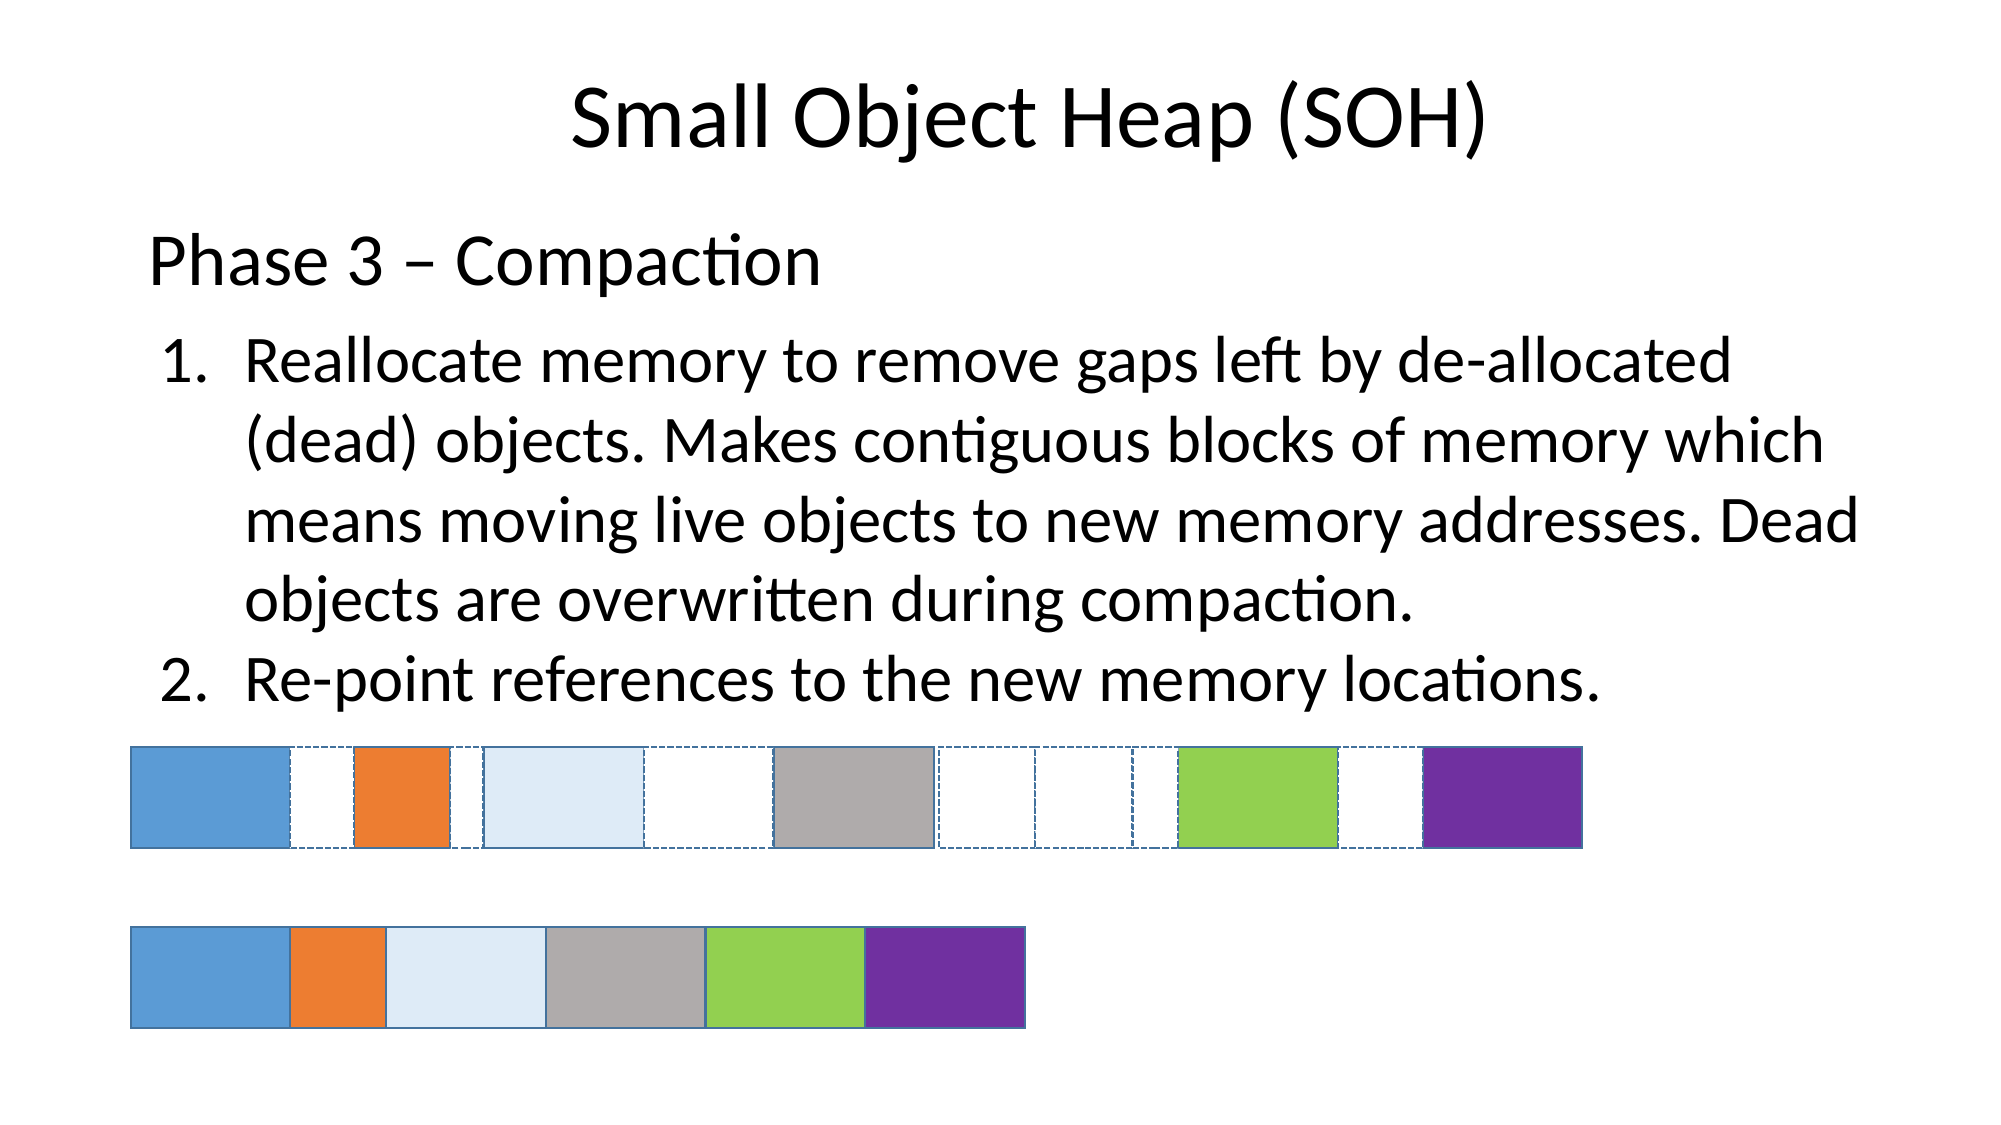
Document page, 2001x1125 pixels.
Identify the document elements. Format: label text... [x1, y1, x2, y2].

text_box [130, 926, 289, 1029]
text_box [130, 746, 289, 849]
text_box [289, 926, 385, 1029]
text_box [449, 746, 484, 849]
text_box Small Object Heap (SOH) [556, 48, 1507, 173]
text_box [1179, 746, 1338, 849]
text_box Phase 3 – Compaction [134, 203, 839, 308]
text_box [1337, 746, 1424, 849]
text_box [774, 746, 935, 849]
text_box Reallocate memory to remove gaps left by de-allocated (dead) objects. Makes contiguous blocks of memory which means moving live objects to new memory addresses. Dead objects are overwritten during compaction. Re-point references to the new memory locations. [145, 308, 1931, 723]
text_box [289, 746, 355, 849]
text_box [385, 926, 545, 1029]
text_box [545, 926, 705, 1029]
text_box [484, 746, 643, 849]
text_box [864, 926, 1026, 1029]
text_box [938, 746, 1035, 849]
text_box [705, 926, 864, 1029]
text_box [1034, 746, 1132, 849]
text_box [354, 746, 450, 849]
text_box [643, 746, 774, 849]
text_box [1423, 746, 1583, 849]
text_box [1132, 746, 1179, 849]
